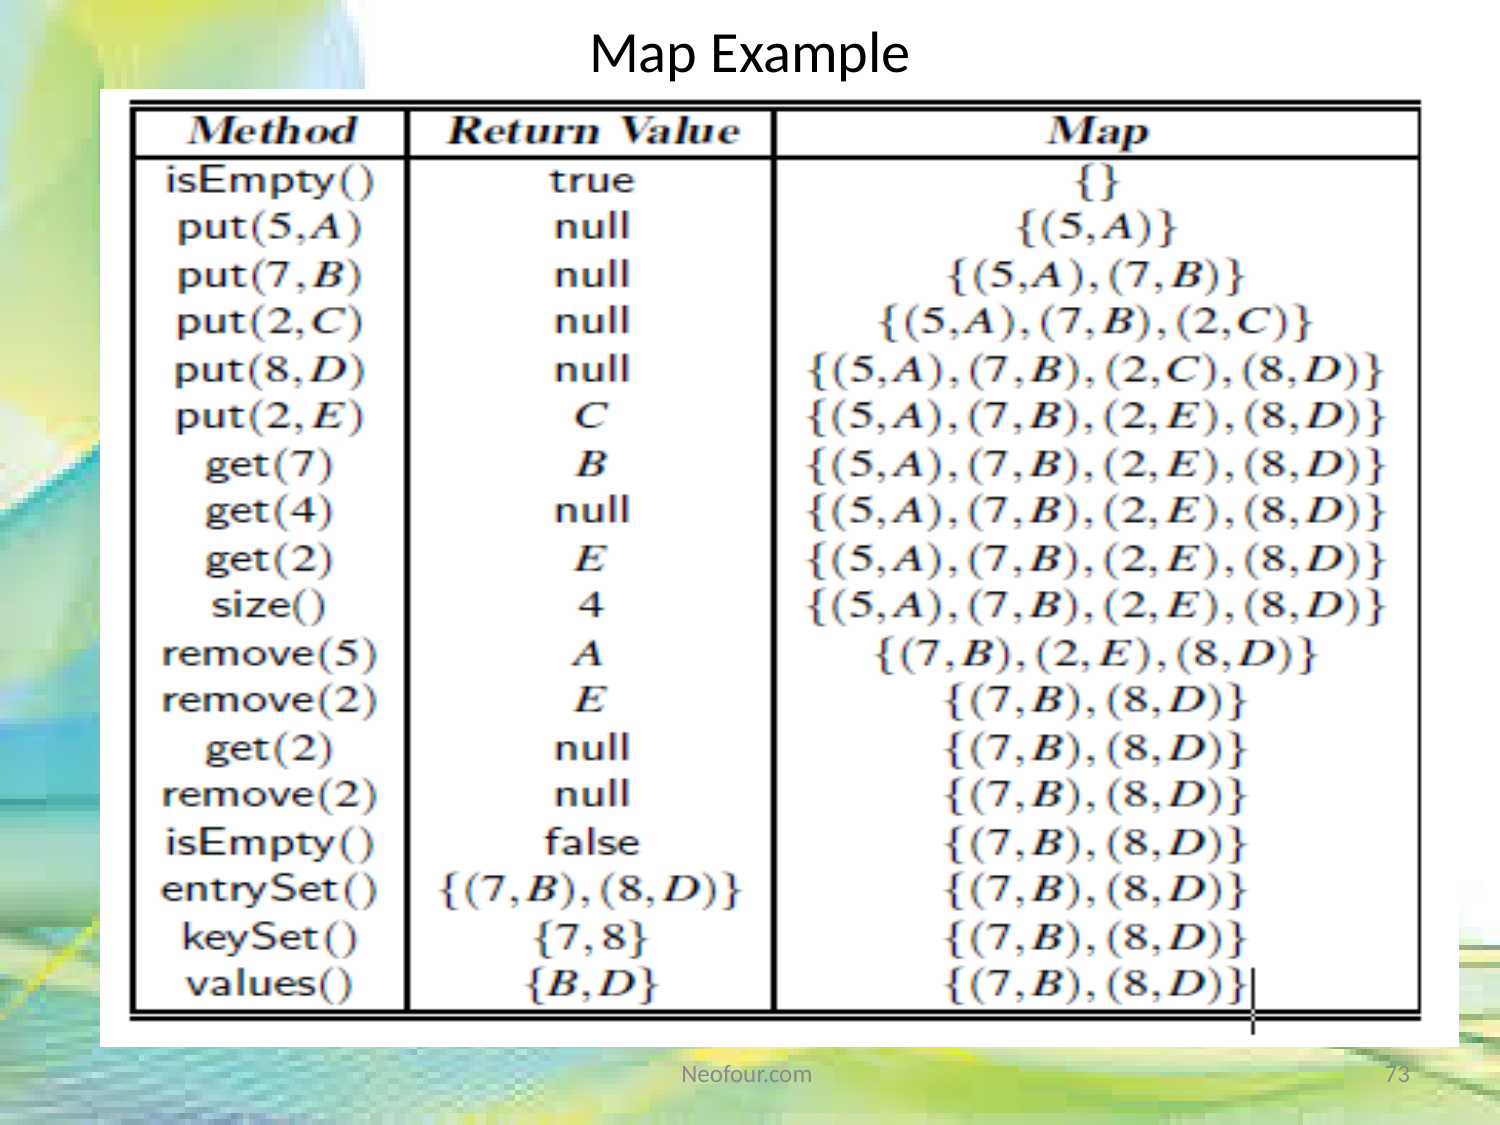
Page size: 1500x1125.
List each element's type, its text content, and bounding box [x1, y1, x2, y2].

footer Neofour.com [512, 1055, 988, 1103]
slide_number 73 [1074, 1055, 1425, 1103]
picture [0, 0, 1500, 1125]
title Map Example [75, 19, 1425, 79]
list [100, 89, 1459, 1047]
